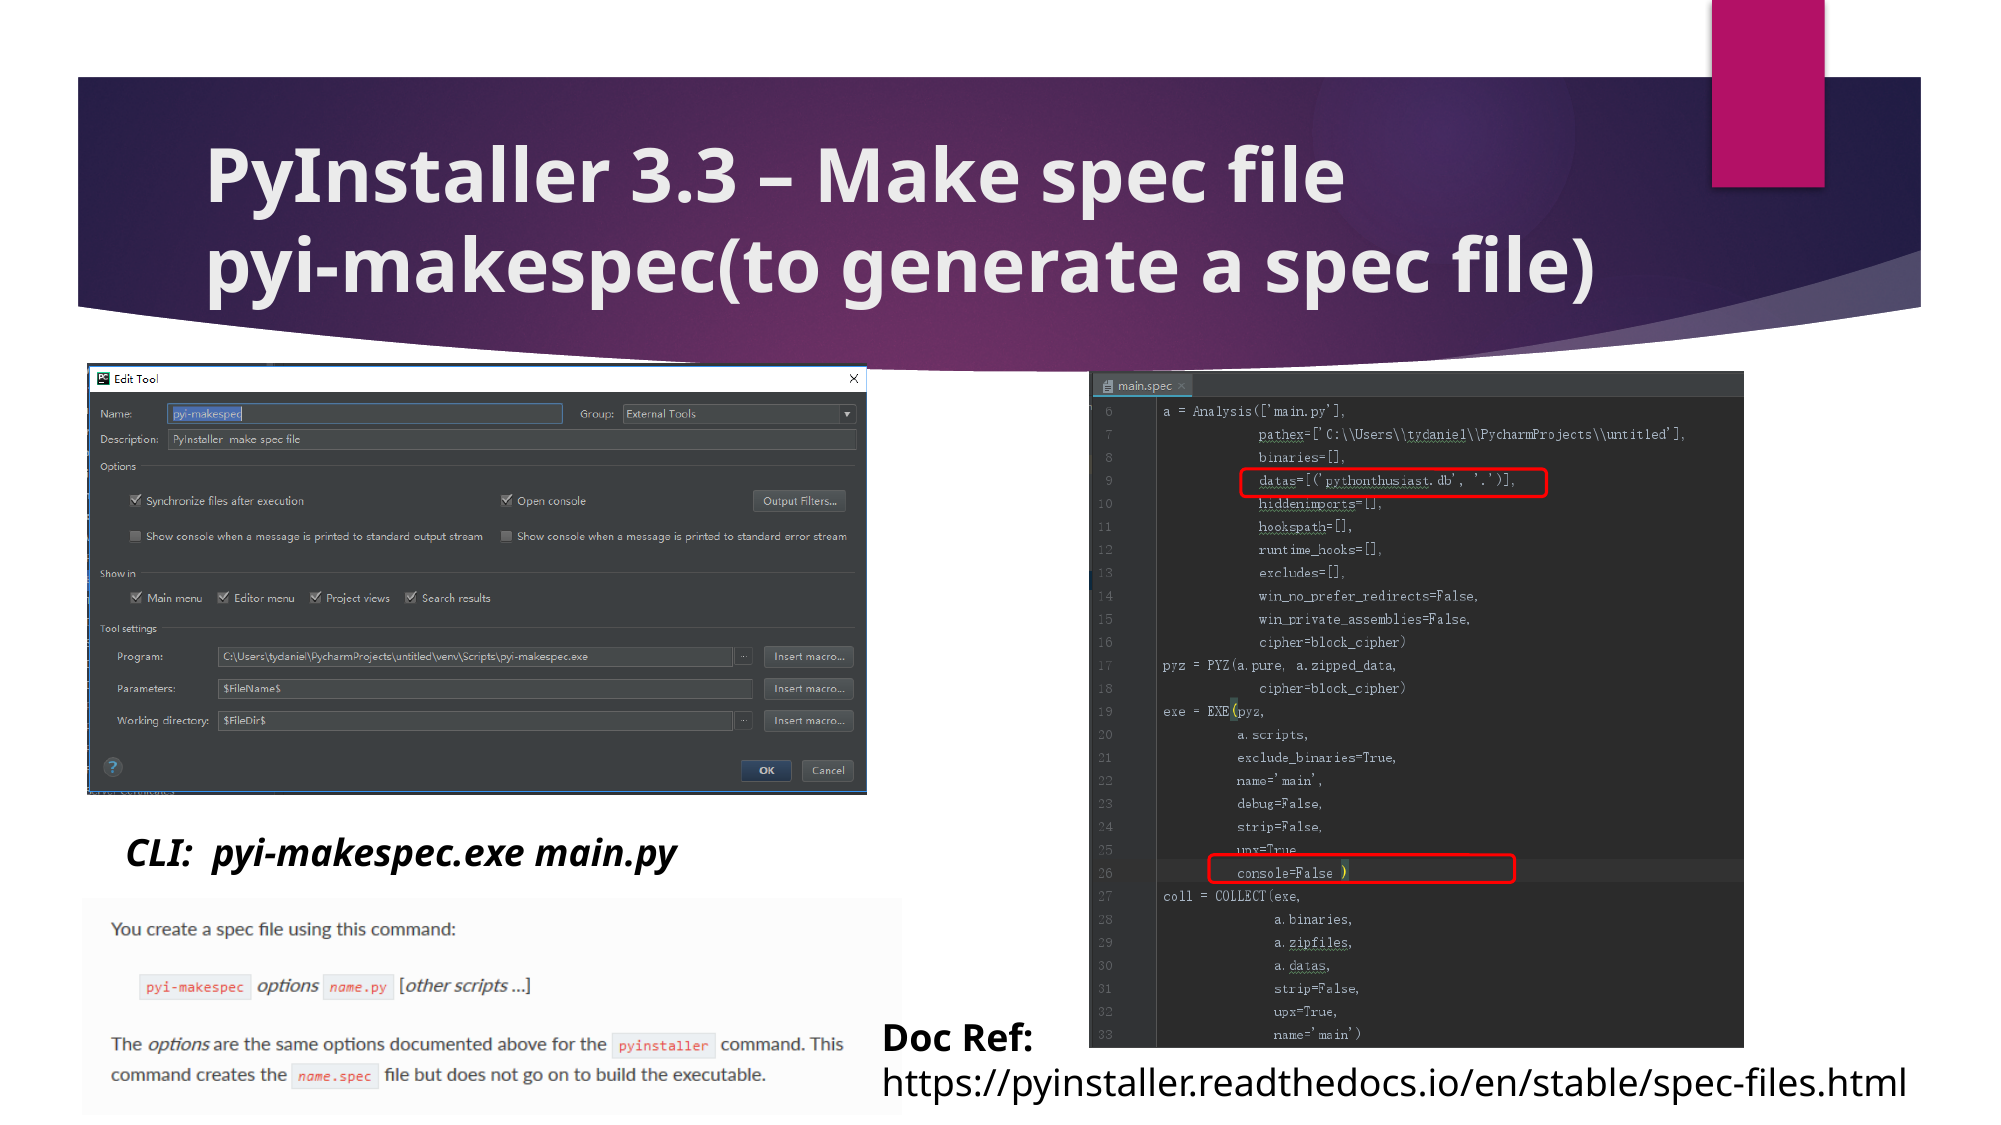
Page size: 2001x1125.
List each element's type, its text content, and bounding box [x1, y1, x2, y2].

text_box CLI: pyi-makespec.exe main.py [110, 821, 693, 882]
picture [81, 898, 902, 1115]
title PyInstaller 3.3 – Make spec file pyi-makespec(to generate a spec file) [189, 159, 1627, 276]
picture [87, 362, 868, 796]
picture [1088, 371, 1744, 1048]
text_box Doc Ref: https://pyinstaller.readthedocs.io/en/stable/spec-files.html [907, 1006, 2000, 1112]
